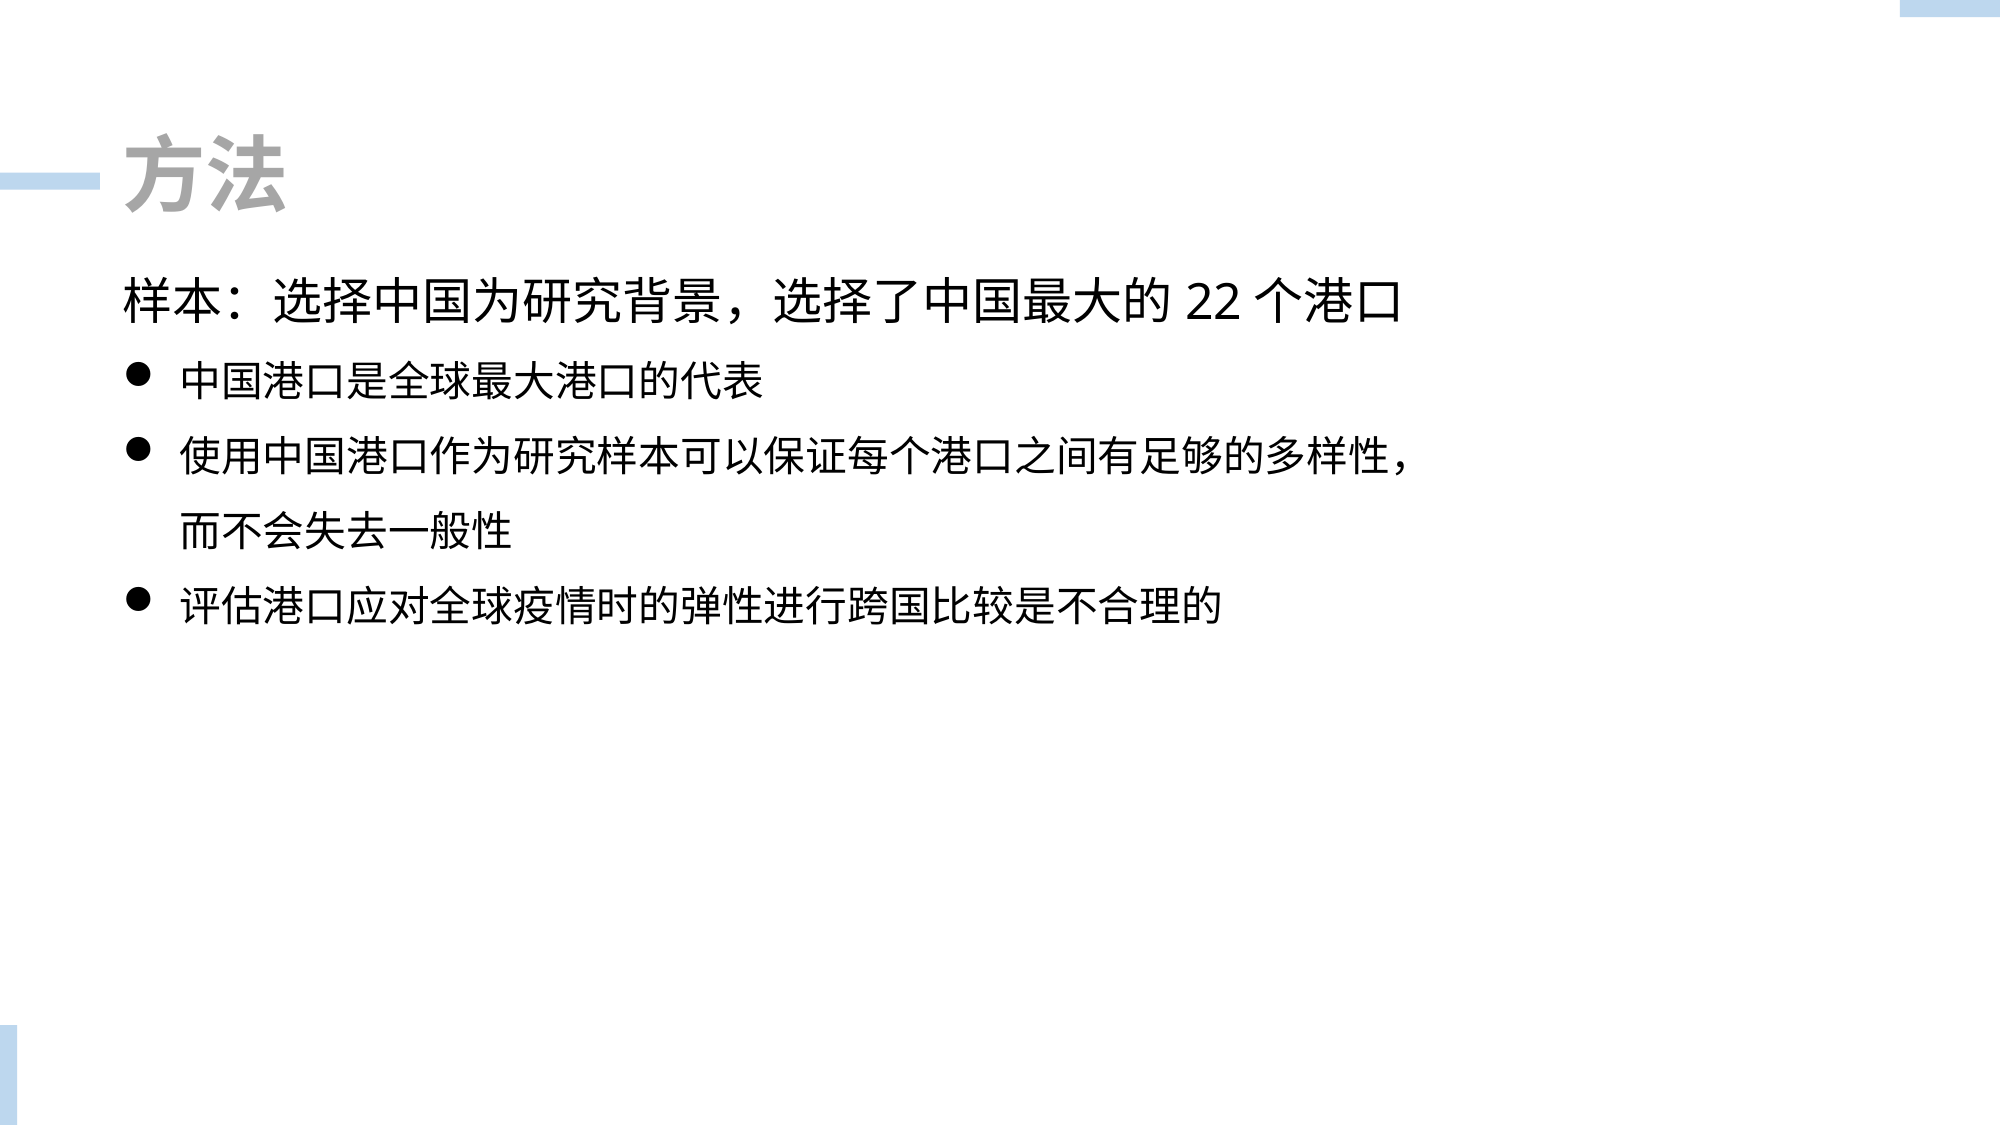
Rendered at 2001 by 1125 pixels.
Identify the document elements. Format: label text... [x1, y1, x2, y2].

text_box 方法 [108, 126, 745, 232]
text_box 样本：选择中国为研究背景，选择了中国最大的22个港口 中国港口是全球最大港口的代表 使用中国港口作为研究样本可以保证每个港口之间有足够的多样性，而不会失去一般性 评估港口应对全球疫情时的弹性进行跨国比较是不合理的 [108, 232, 1457, 638]
